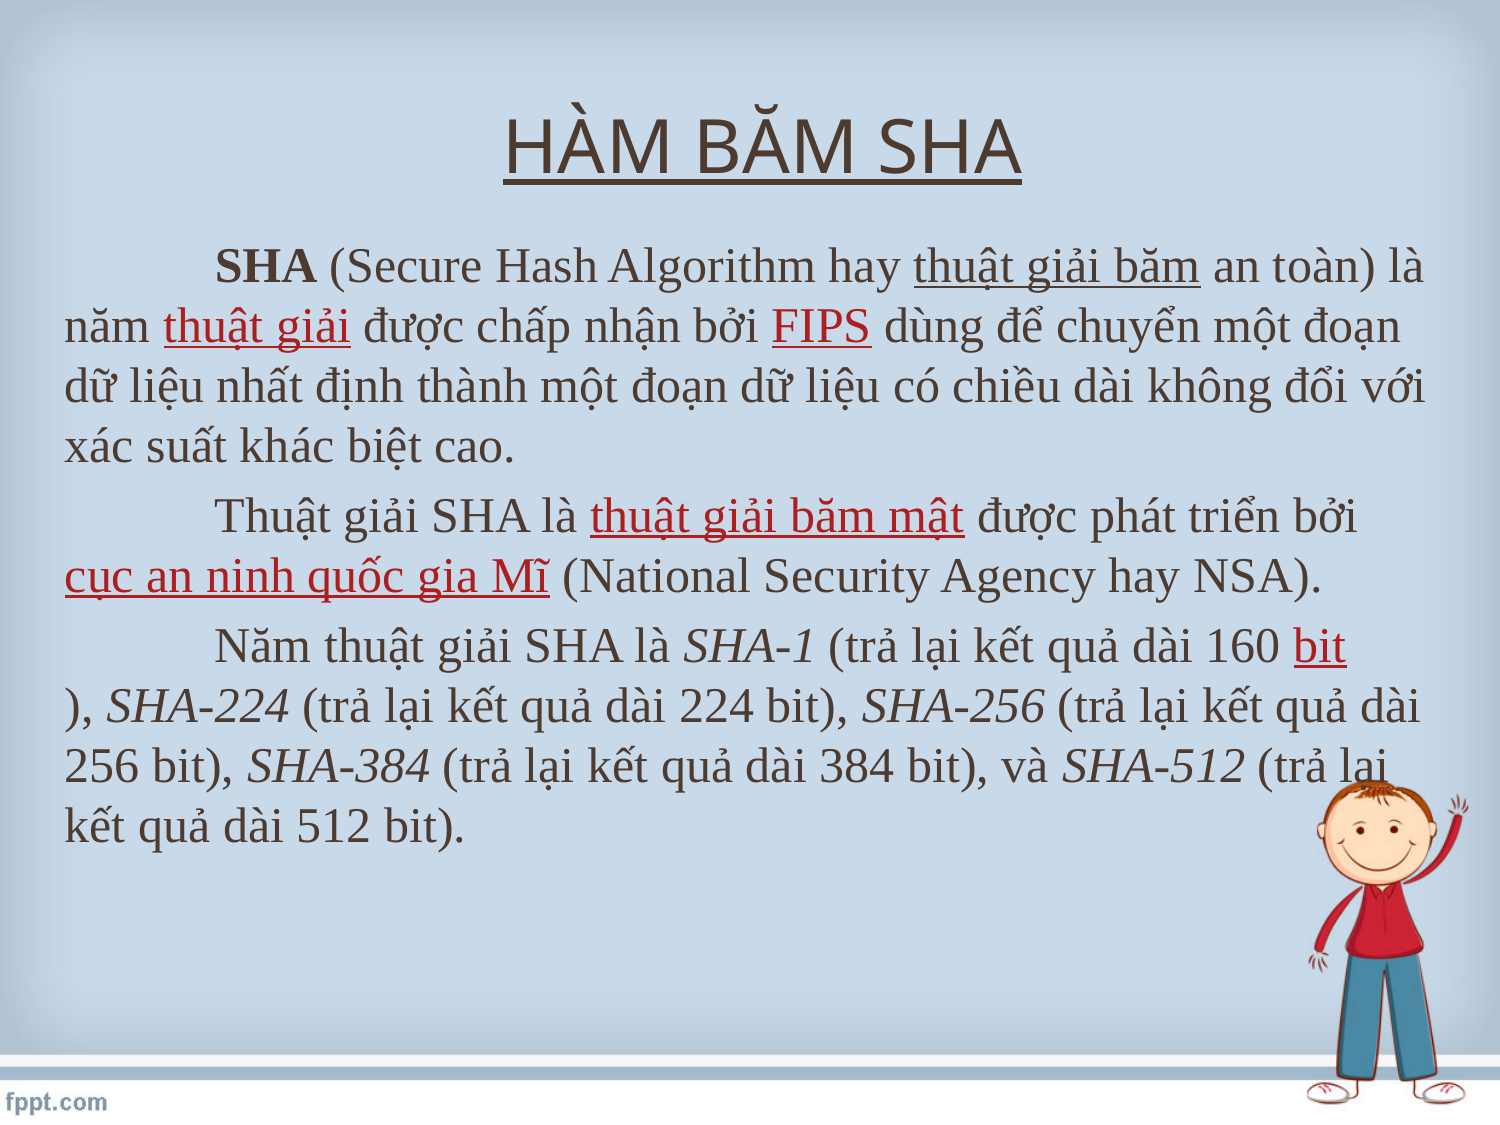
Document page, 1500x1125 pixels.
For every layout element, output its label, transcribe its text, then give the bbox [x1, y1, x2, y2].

title Hàm băm SHA [50, 75, 1475, 213]
picture [0, 0, 1500, 1125]
list SHA (Secure Hash Algorithm hay thuật giải băm an toàn) là năm thuật giải được chấp nhận bởi FIPS dùng để chuyển một đoạn dữ liệu nhất định thành một đoạn dữ liệu có chiều dài không đổi với xác suất khác biệt cao. Thuật giải SHA là thuật giải băm mật được phát triển bởi cục an ninh quốc gia Mĩ (National Security Agency hay NSA). Năm thuật giải SHA là SHA-1 (trả lại kết quả dài 160 bit), SHA-224 (trả lại kết quả dài 224 bit), SHA-256 (trả lại kết quả dài 256 bit), SHA-384 (trả lại kết quả dài 384 bit), và SHA-512 (trả lại kết quả dài 512 bit). [50, 224, 1475, 998]
